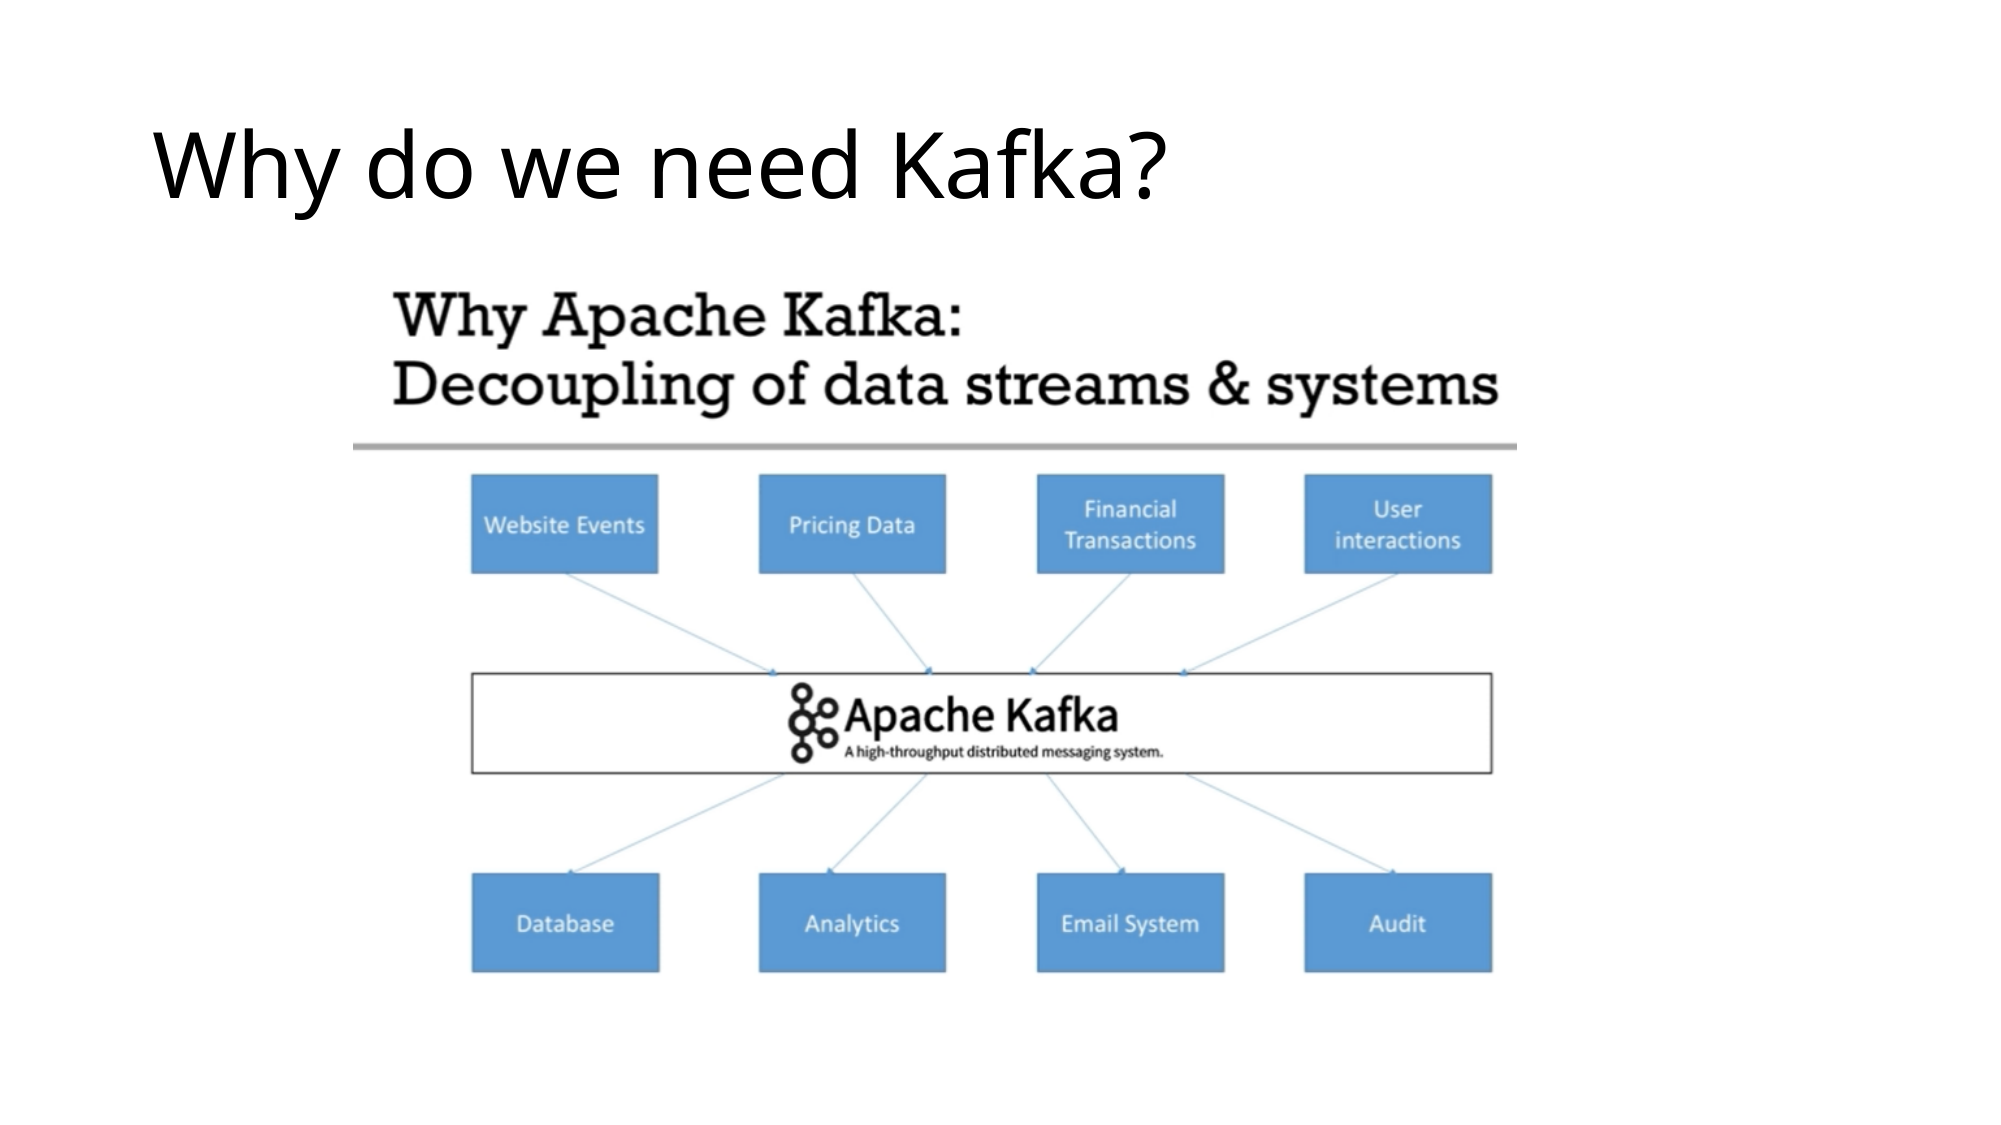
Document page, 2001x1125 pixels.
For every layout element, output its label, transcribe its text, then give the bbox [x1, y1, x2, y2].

title Why do we need Kafka? [137, 59, 1863, 278]
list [353, 277, 1517, 992]
